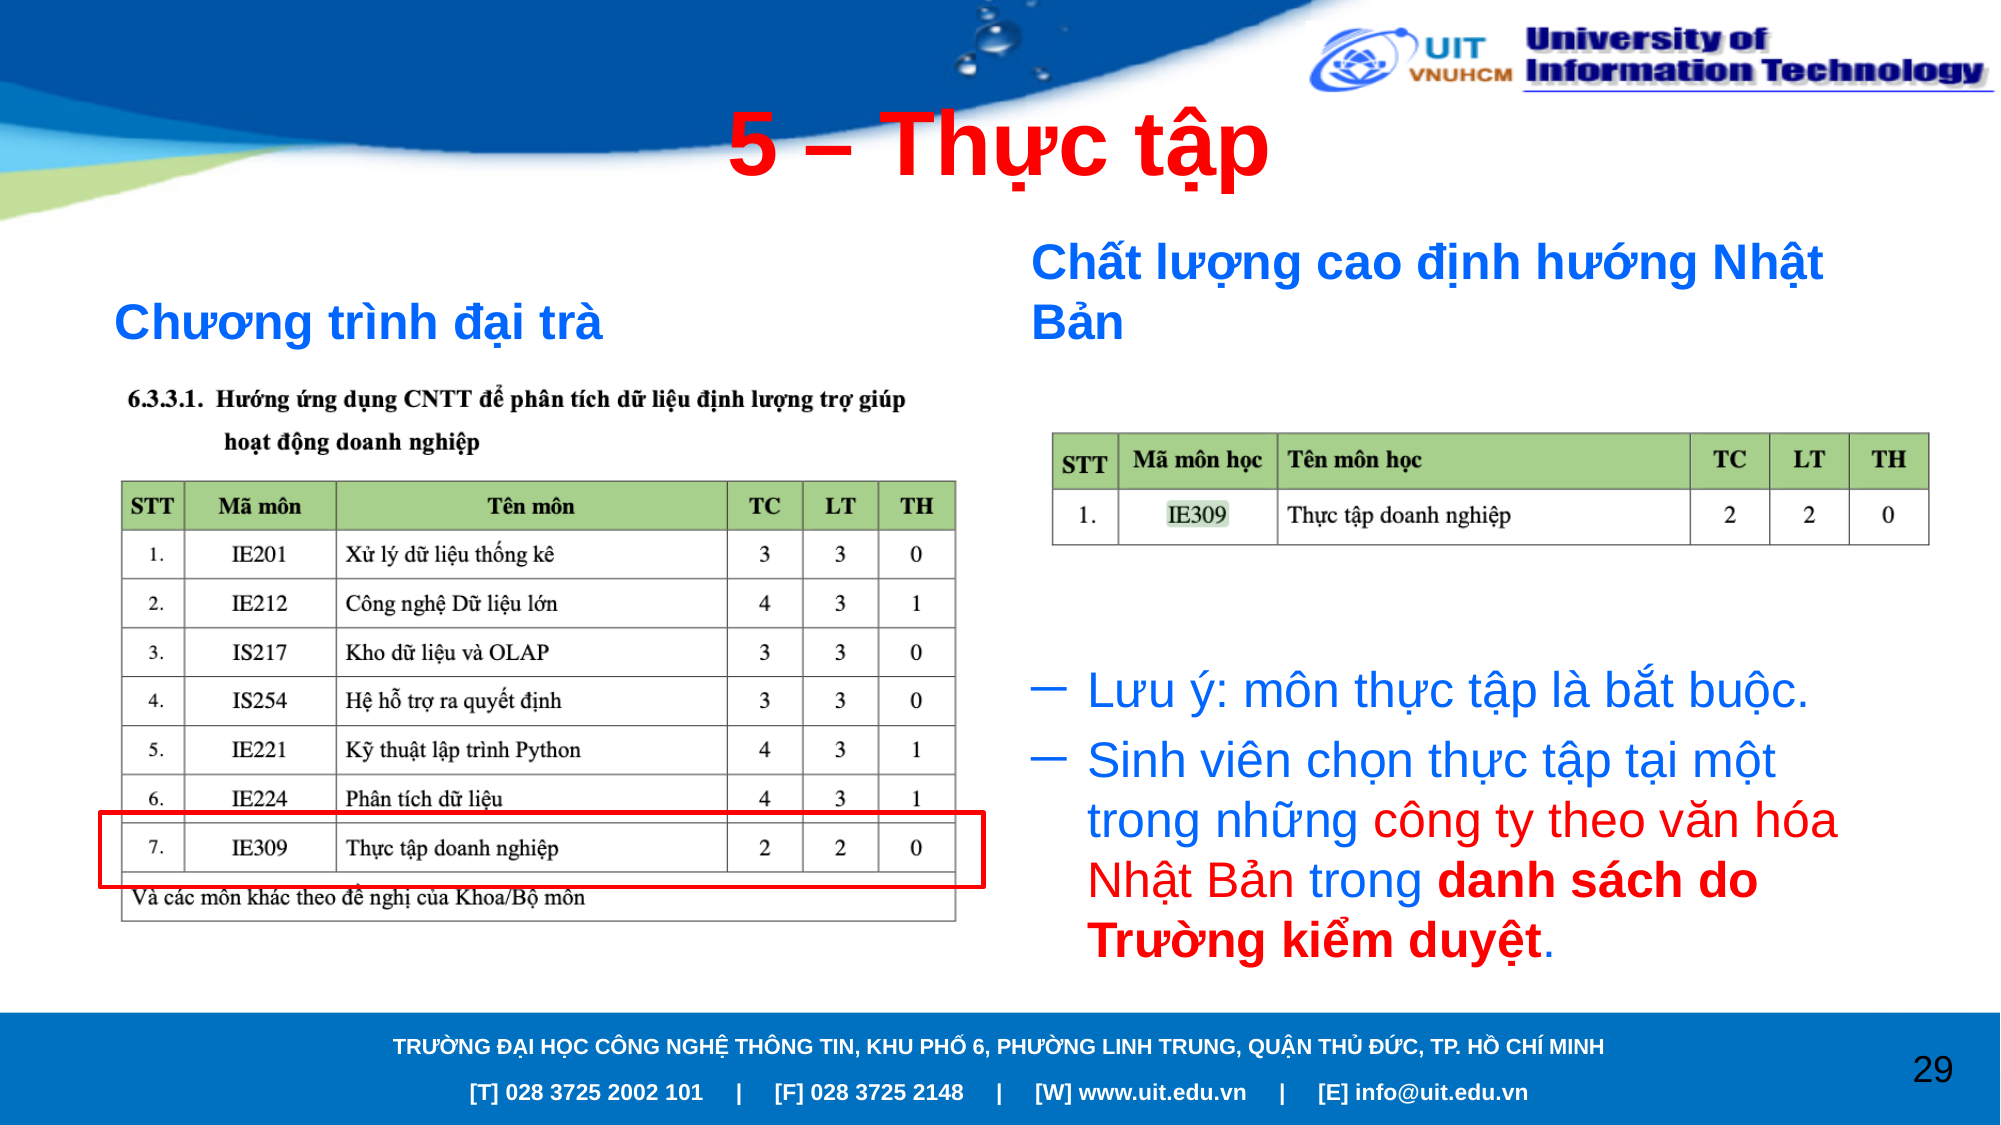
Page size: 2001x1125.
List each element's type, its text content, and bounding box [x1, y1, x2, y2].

title 5 – Thực tập [99, 45, 1900, 233]
list Chương trình đại trà [99, 251, 984, 357]
list Lưu ý: môn thực tập là bắt buộc. Sinh viên chọn thực tập tại một trong những công ty theo văn hóa Nhật Bản trong danh sách do Trường kiểm duyệt. [1015, 650, 1900, 1005]
picture [0, 0, 2001, 1125]
list Chất lượng cao định hướng Nhật Bản [1015, 251, 1900, 357]
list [1049, 429, 1934, 550]
